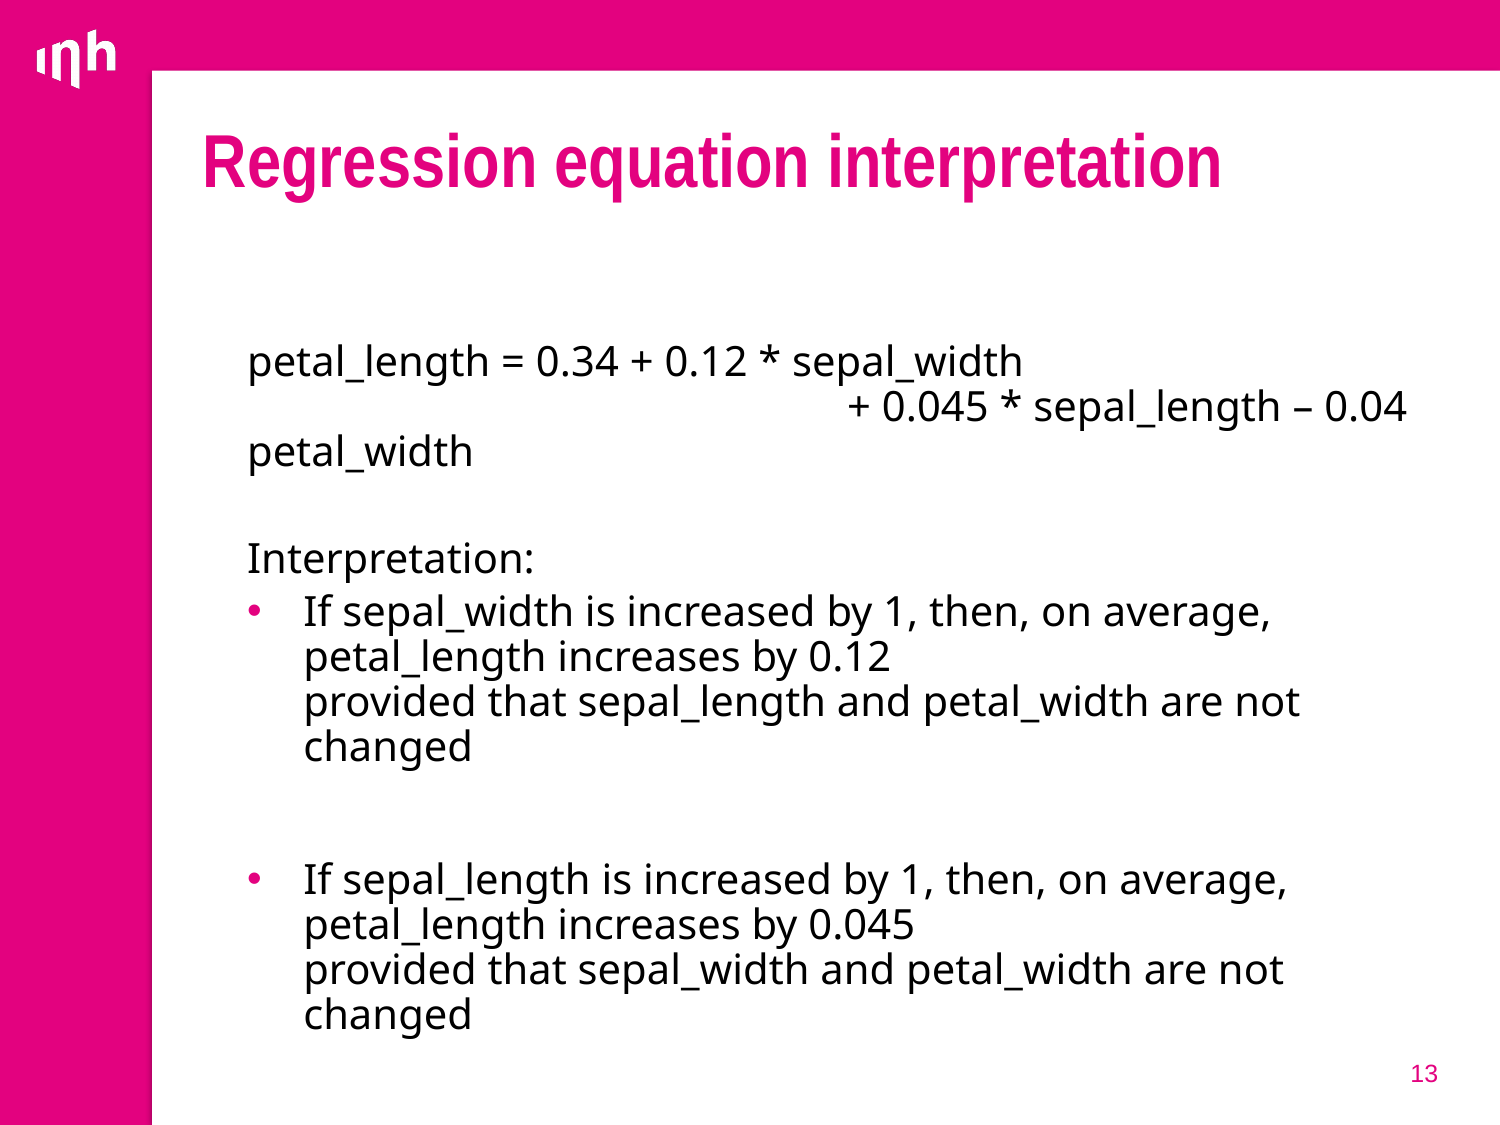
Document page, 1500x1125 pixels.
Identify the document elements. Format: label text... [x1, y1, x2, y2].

picture [29, 12, 123, 106]
slide_number 13 [1103, 1042, 1454, 1103]
list petal_length = 0.34 + 0.12 * sepal_width + 0.045 * sepal_length – 0.04 petal_width Interpretation: If sepal_width is increased by 1, then, on average, petal_length increases by 0.12 provided that sepal_length and petal_width are not changed If sepal_length is increased by 1, then, on average, petal_length increases by 0.045 provided that sepal_width and petal_width are not changed … [231, 332, 1454, 1006]
title Regression equation interpretation [187, 104, 1454, 307]
